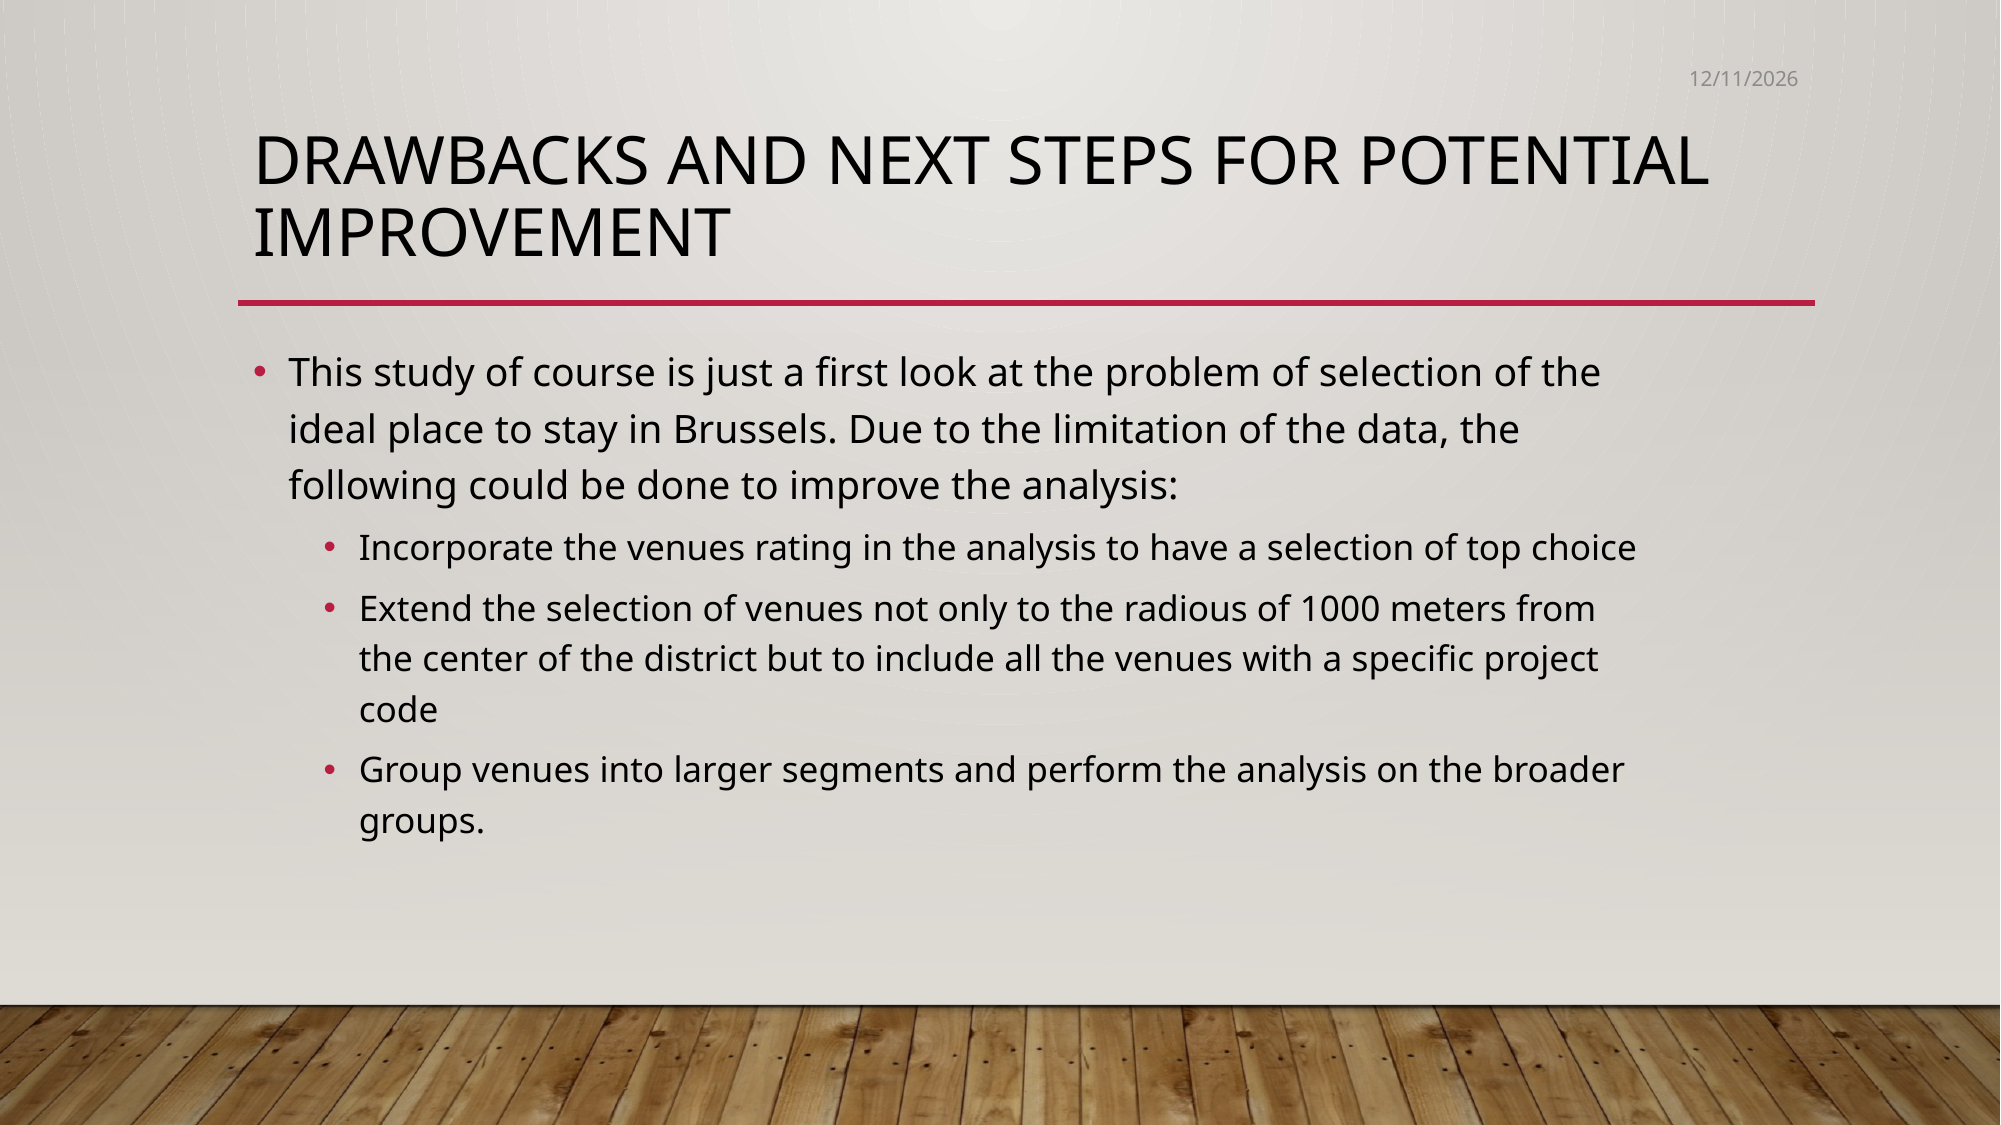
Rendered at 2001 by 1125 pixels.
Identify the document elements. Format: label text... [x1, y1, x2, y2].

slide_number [1239, 54, 1814, 105]
picture [0, 1005, 2000, 1125]
list This study of course is just a first look at the problem of selection of the ideal place to stay in Brussels. Due to the limitation of the data, the following could be done to improve the analysis: Incorporate the venues rating in the analysis to have a selection of top choice Extend the selection of venues not only to the radious of 1000 meters from the center of the district but to include all the venues with a specific project code Group venues into larger segments and perform the analysis on the broader groups. [238, 330, 1660, 897]
title DRAwBACKs and next steps for potential improvement [238, 119, 1814, 292]
